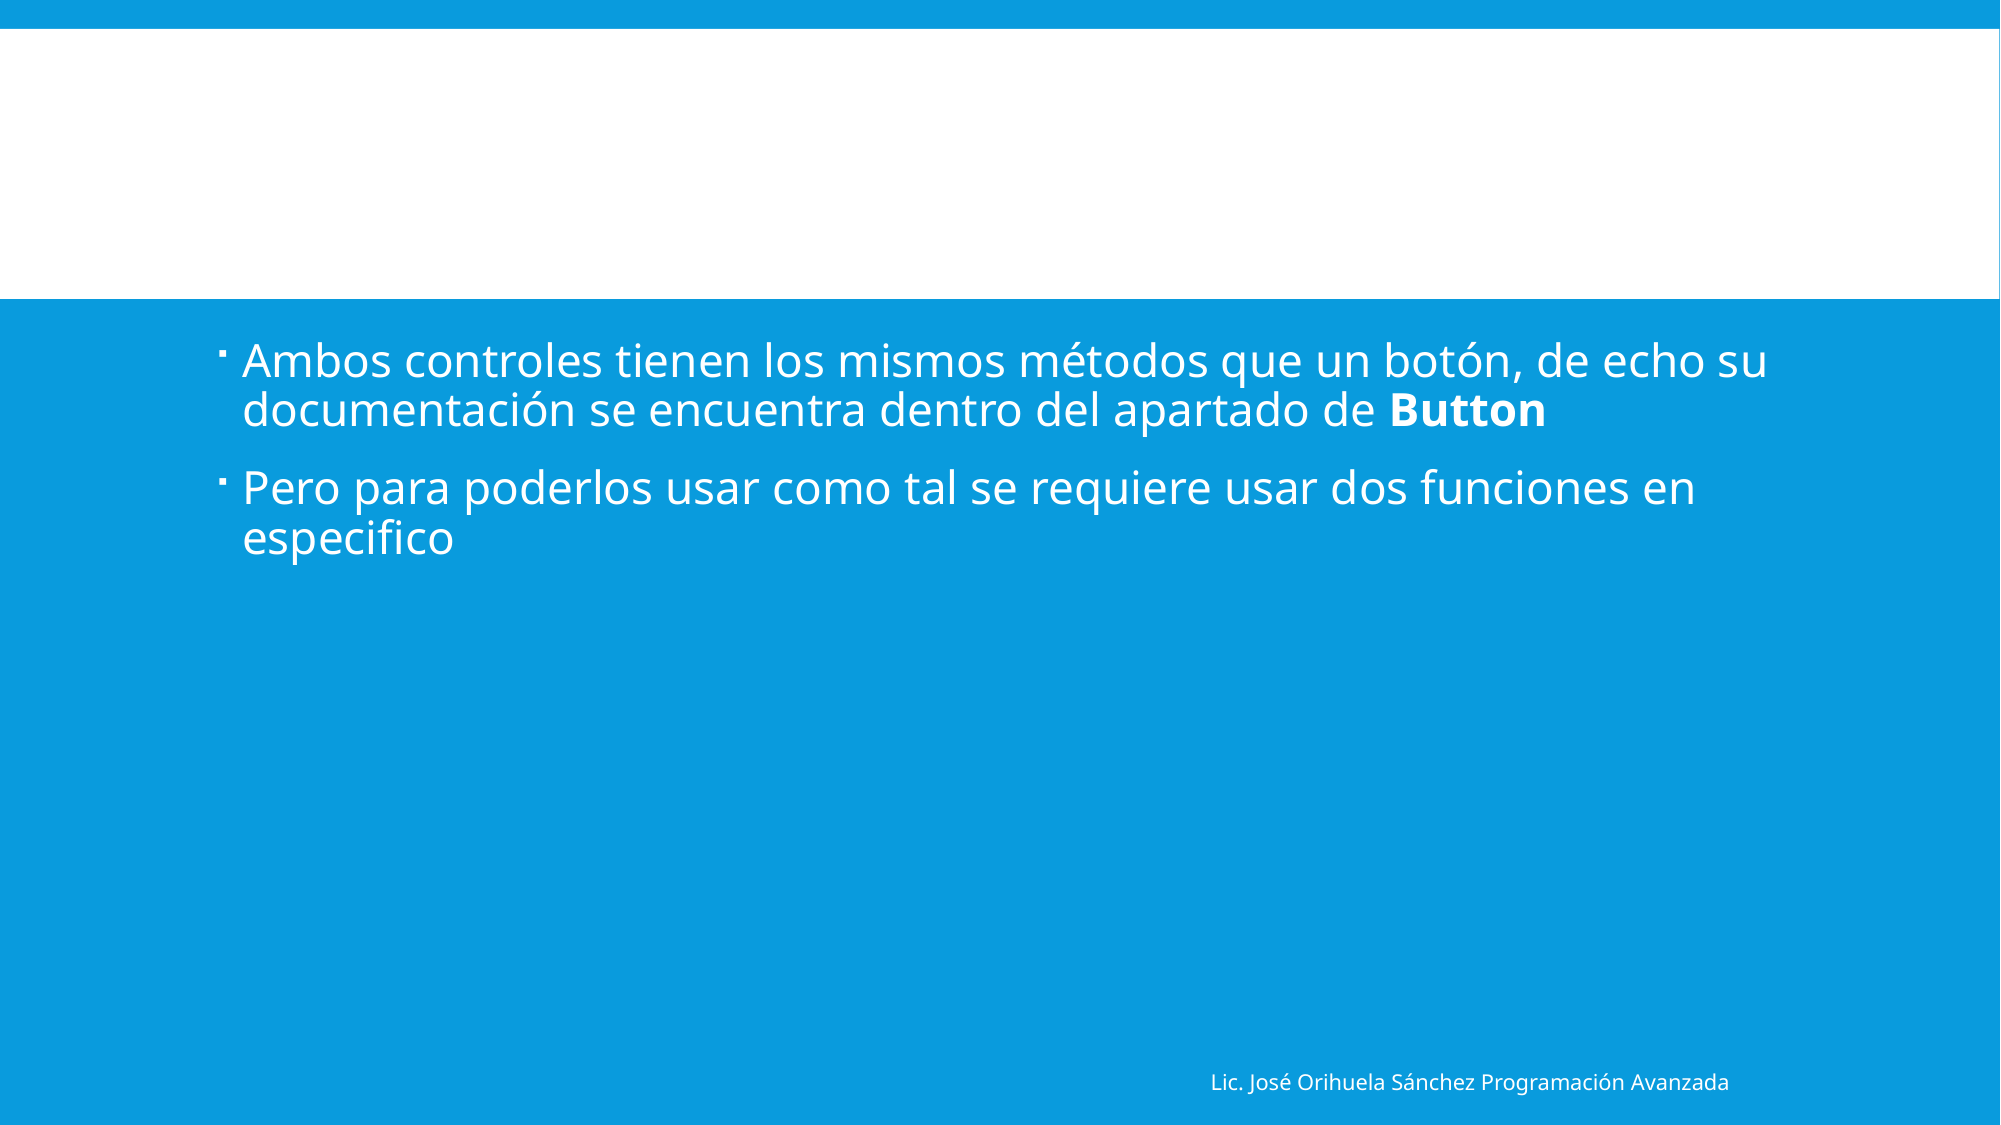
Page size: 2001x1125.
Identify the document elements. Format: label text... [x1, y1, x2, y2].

list Ambos controles tienen los mismos métodos que un botón, de echo su documentación se encuentra dentro del apartado de Button Pero para poderlos usar como tal se requiere usar dos funciones en especifico [197, 329, 1803, 1020]
footer Lic. José Orihuela Sánchez Programación Avanzada [918, 1053, 1746, 1114]
